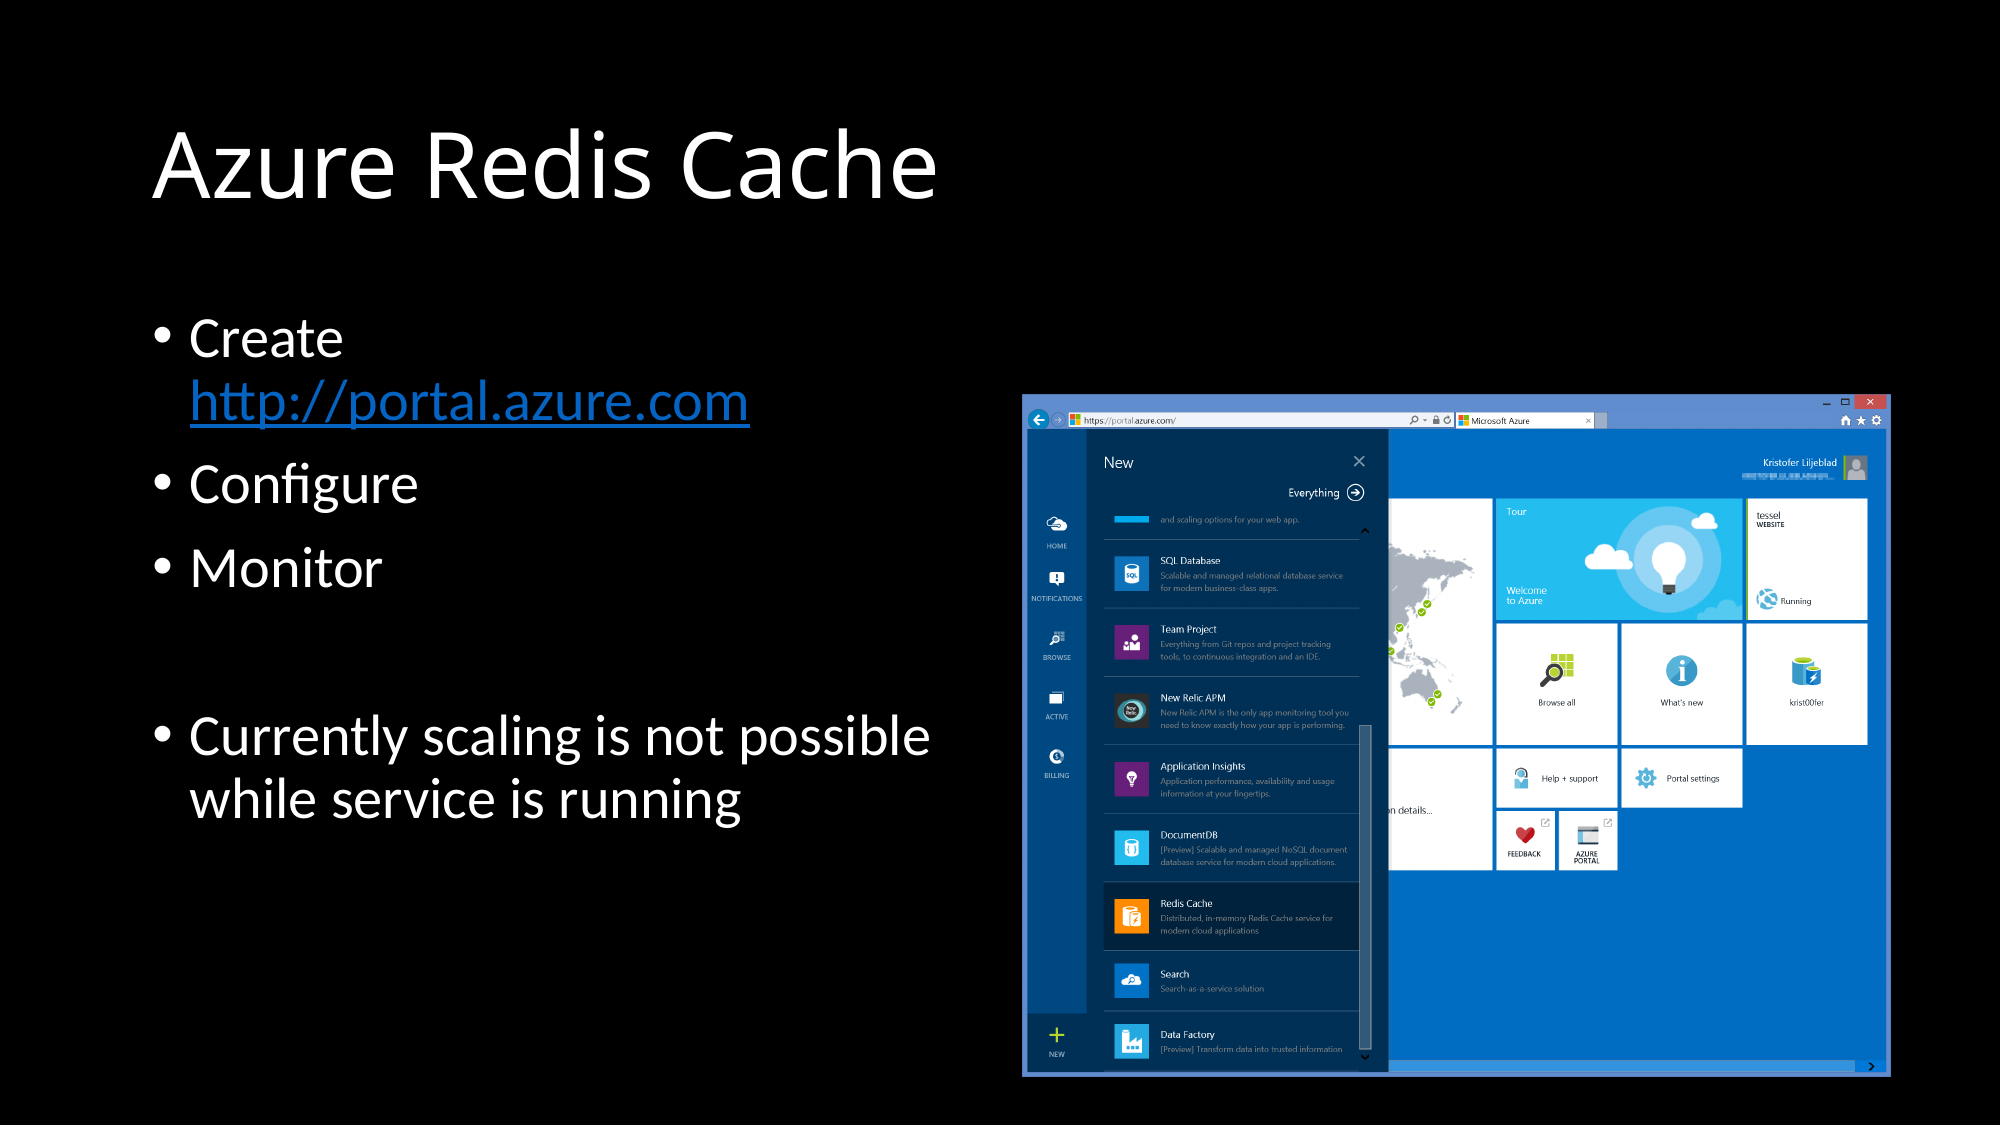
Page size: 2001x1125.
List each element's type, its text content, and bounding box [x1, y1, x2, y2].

picture [1022, 394, 1891, 1077]
title Azure Redis Cache [137, 59, 1863, 278]
list Create http://portal.azure.com Configure Monitor Currently scaling is not possible while service is running [137, 299, 1863, 1014]
